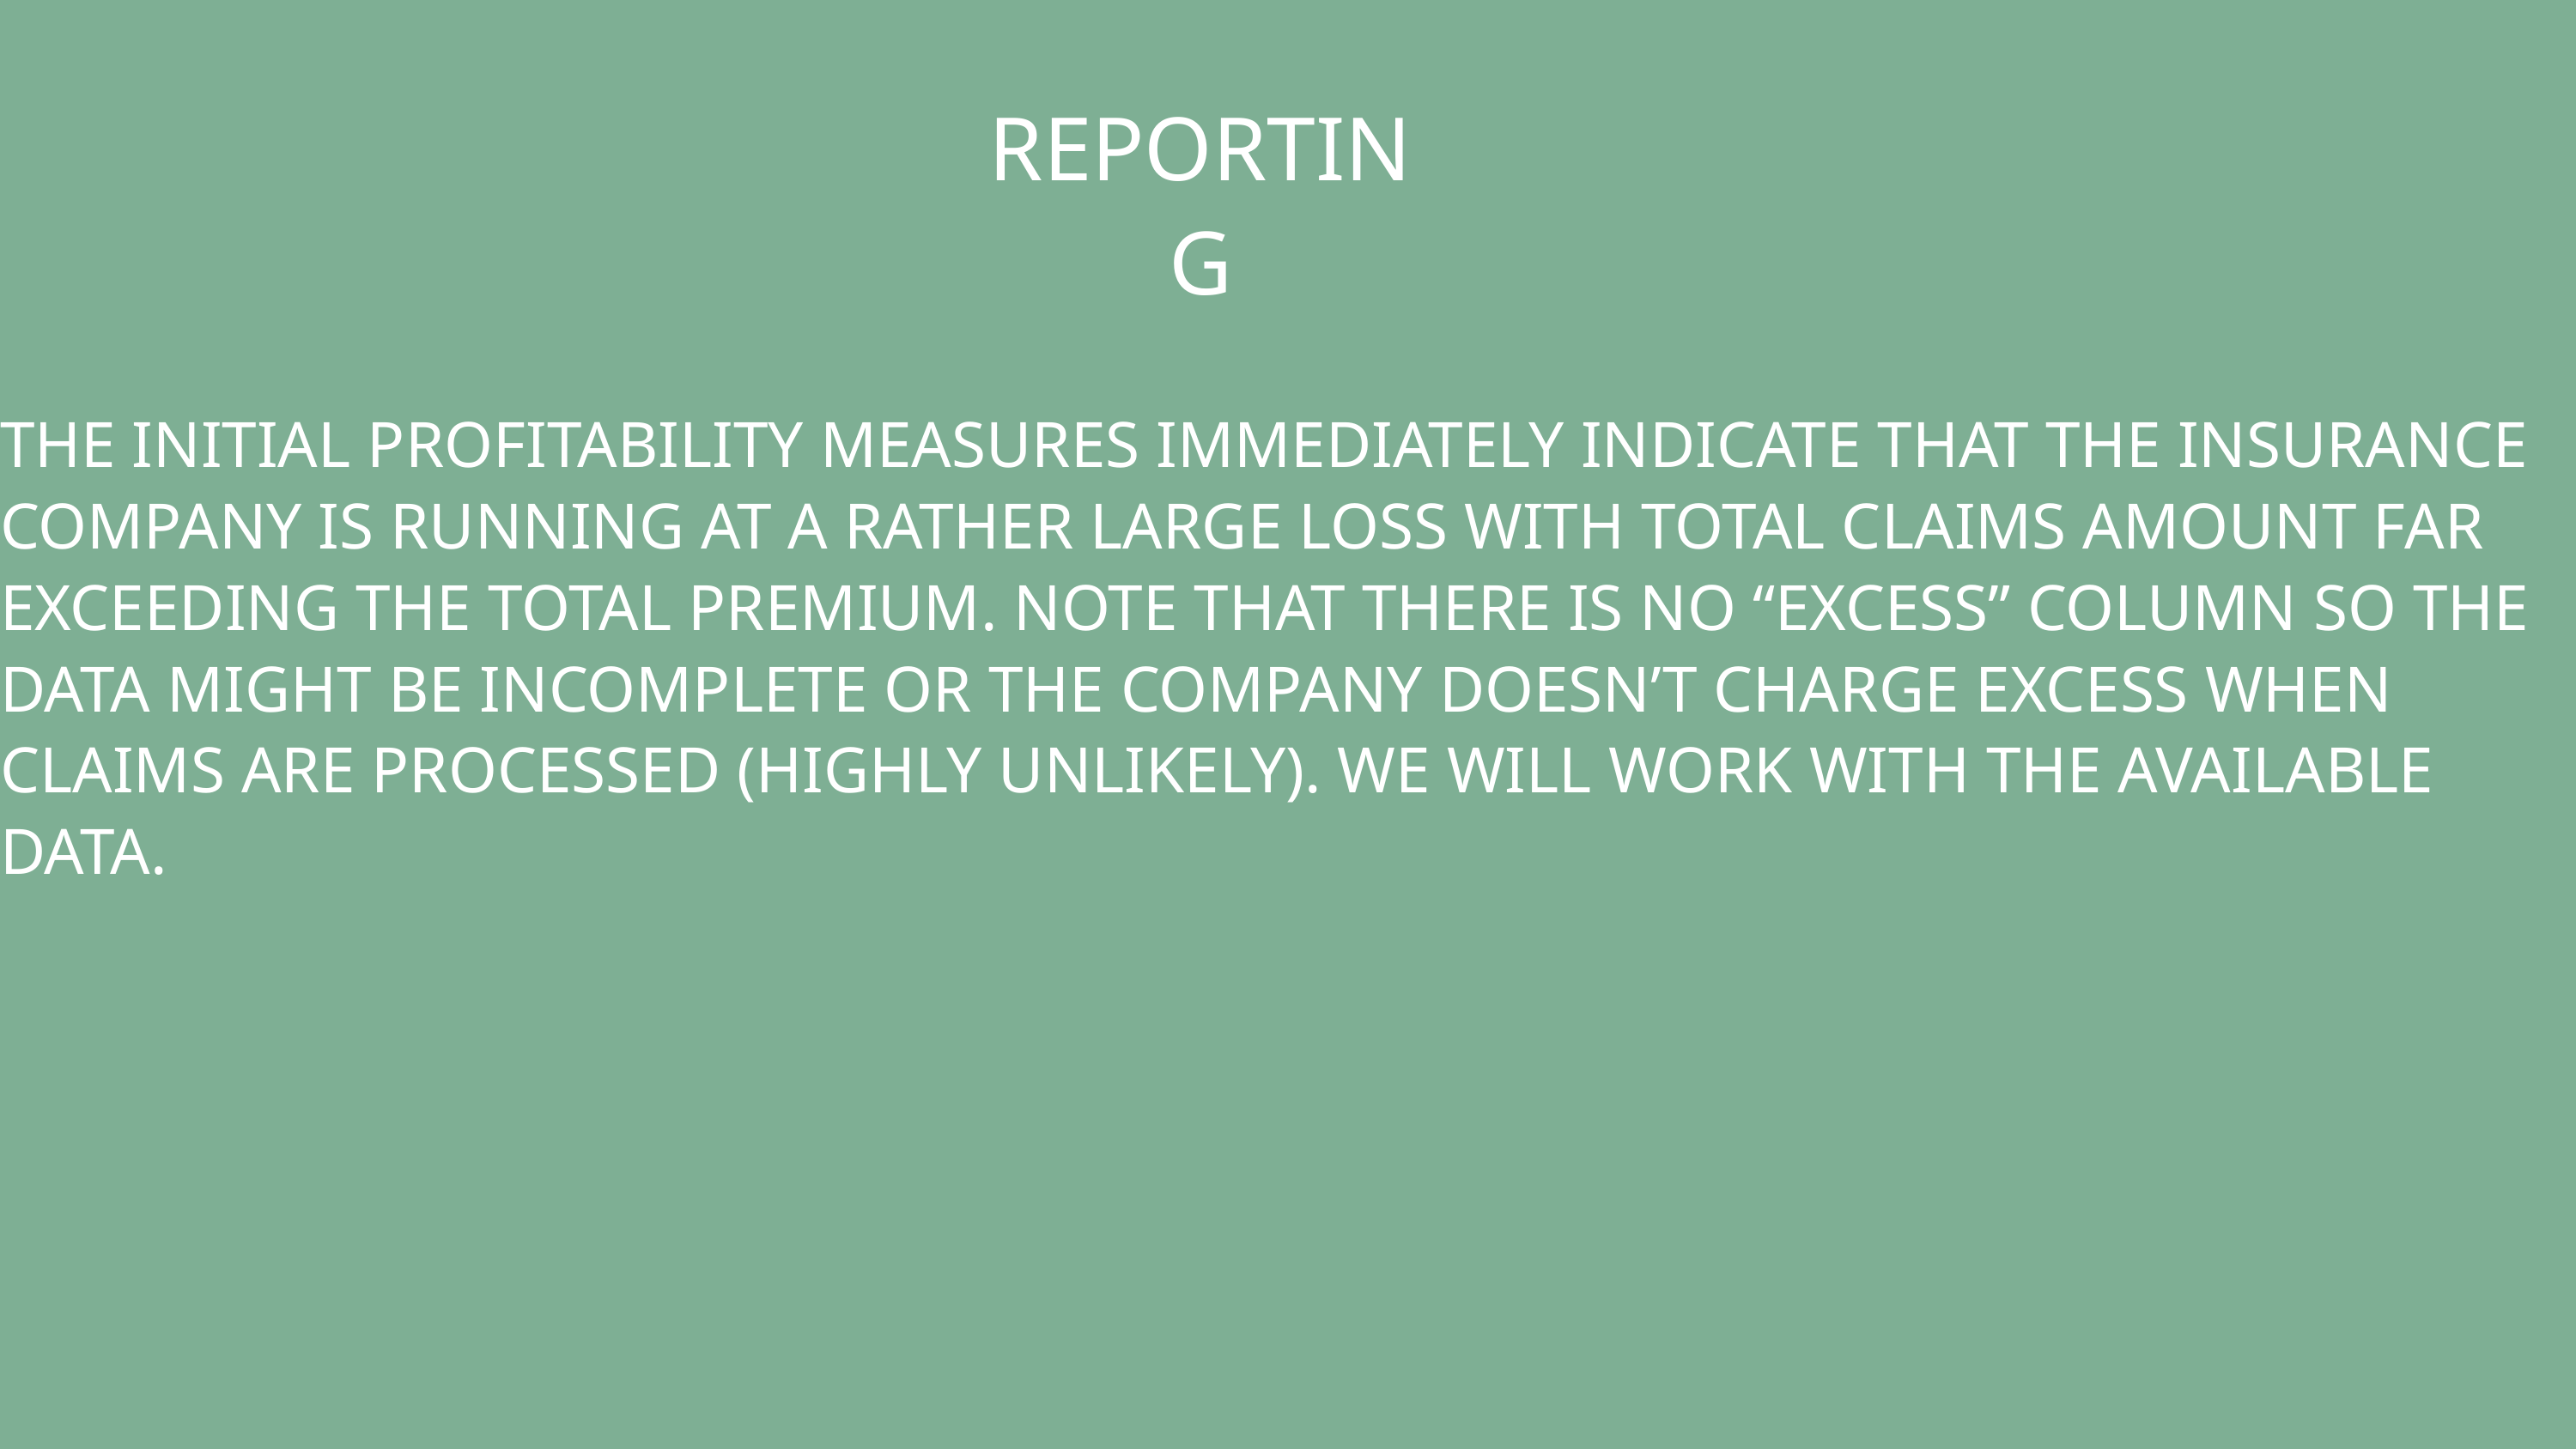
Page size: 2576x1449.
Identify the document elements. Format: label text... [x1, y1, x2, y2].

text_box REPORTING [964, 84, 1437, 312]
text_box THE INITIAL PROFITABILITY MEASURES IMMEDIATELY INDICATE THAT THE INSURANCE COMPANY IS RUNNING AT A RATHER LARGE LOSS WITH TOTAL CLAIMS AMOUNT FAR EXCEEDING THE TOTAL PREMIUM. NOTE THAT THERE IS NO “EXCESS” COLUMN SO THE DATA MIGHT BE INCOMPLETE OR THE COMPANY DOESN’T CHARGE EXCESS WHEN CLAIMS ARE PROCESSED (HIGHLY UNLIKELY). WE WILL WORK WITH THE AVAILABLE DATA. [0, 398, 2576, 1050]
